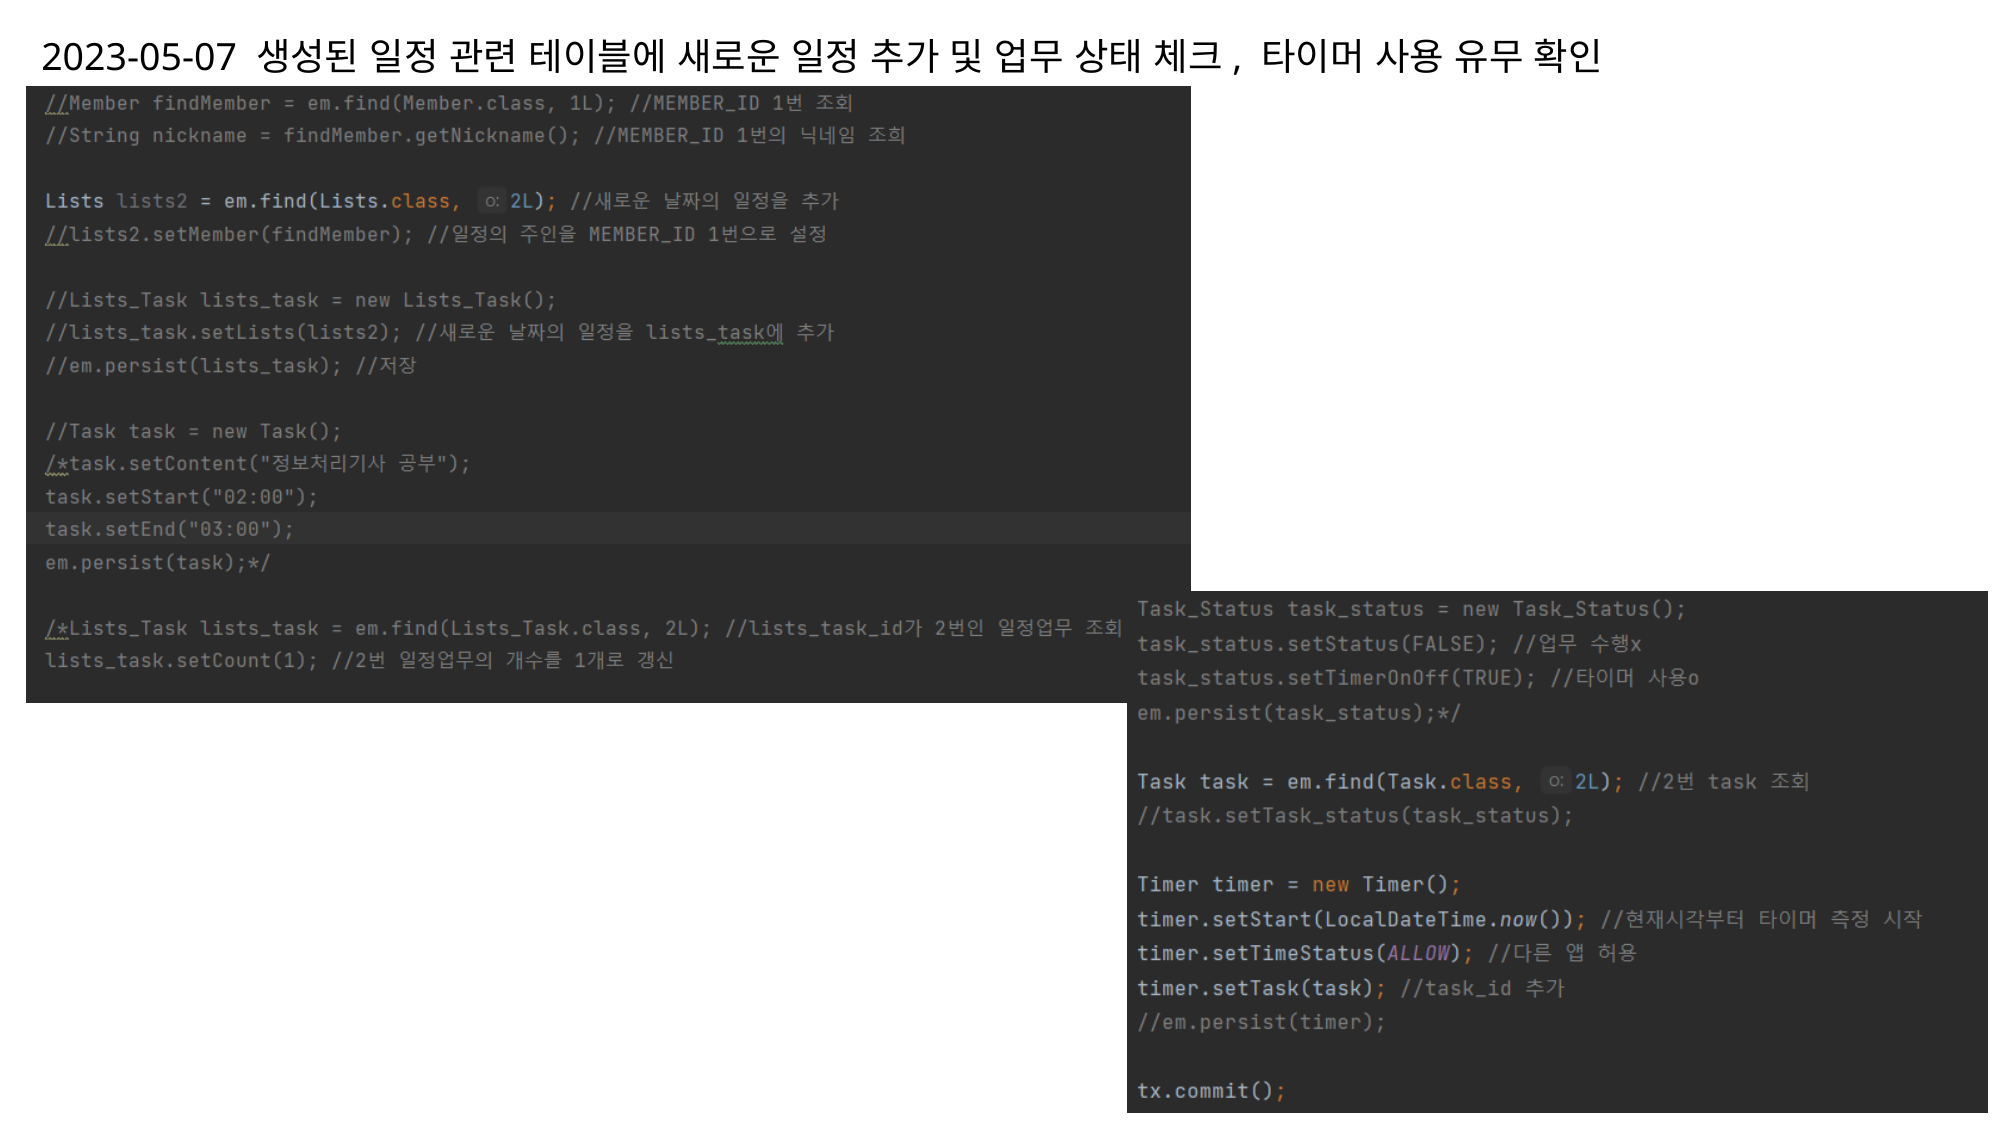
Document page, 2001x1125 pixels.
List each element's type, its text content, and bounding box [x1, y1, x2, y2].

picture [26, 86, 1988, 1113]
text_box 2023-05-07 생성된 일정 관련 테이블에 새로운 일정 추가 및 업무 상태 체크, 타이머 사용 유무 확인 [26, 25, 1740, 86]
